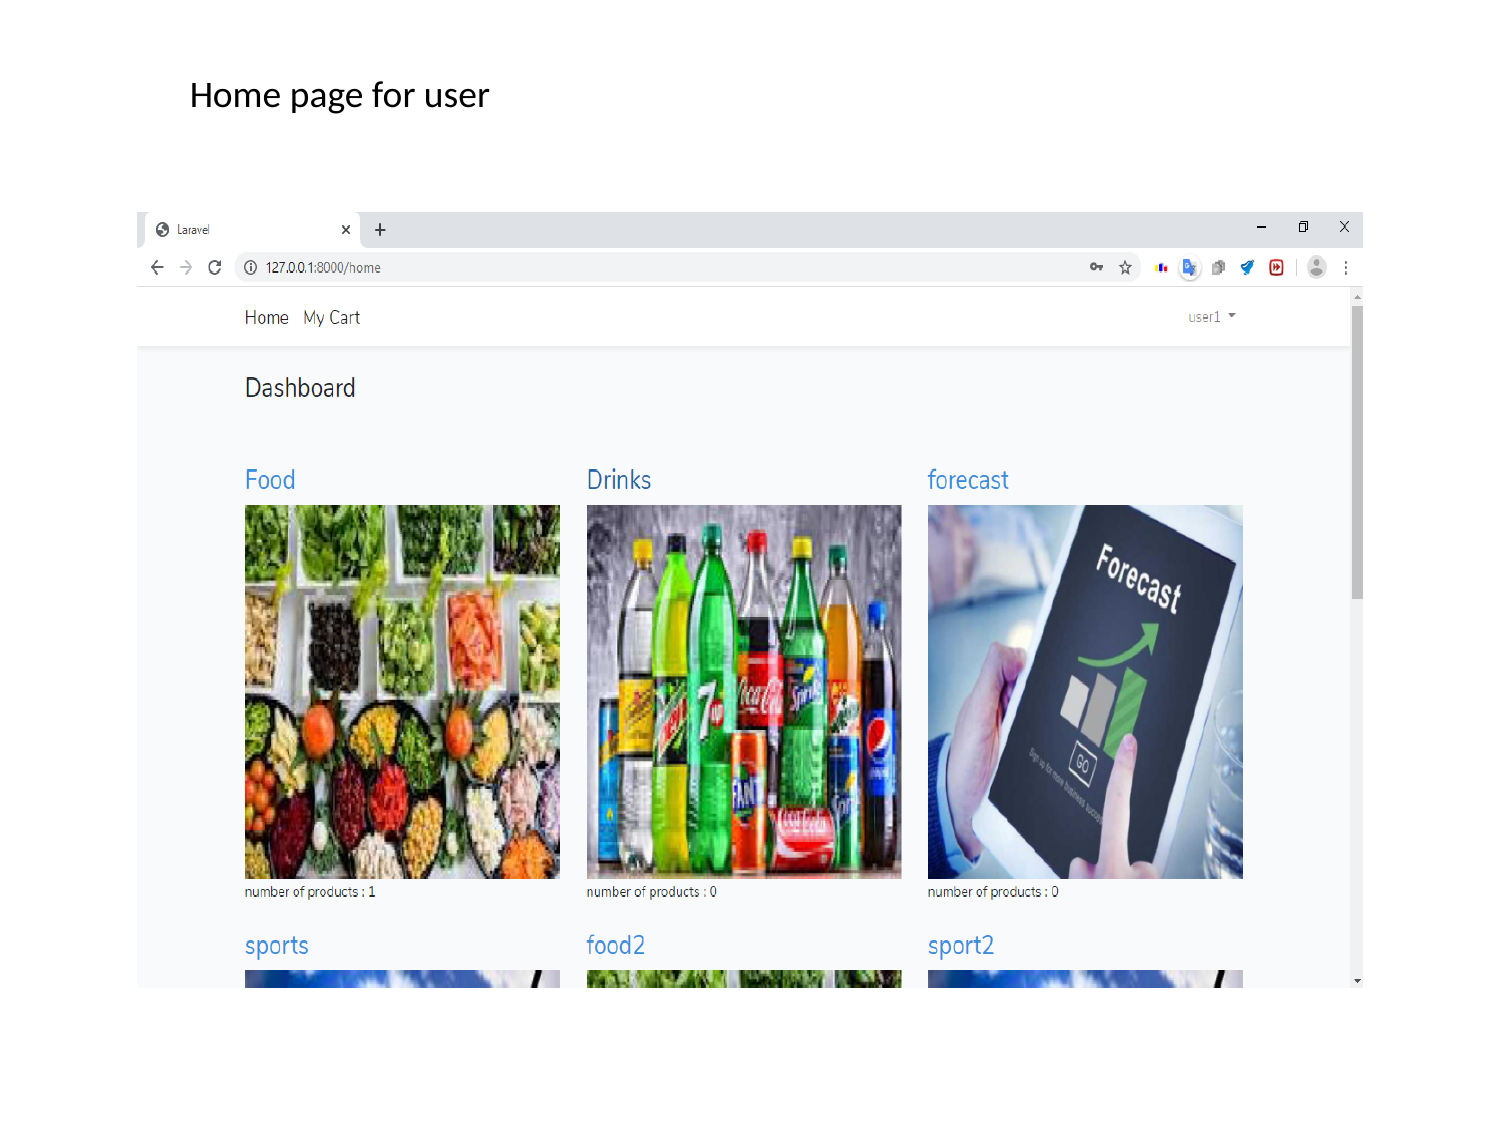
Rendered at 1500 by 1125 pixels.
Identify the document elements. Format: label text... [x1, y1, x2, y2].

text_box Home page for user [174, 62, 1275, 123]
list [137, 212, 1363, 988]
